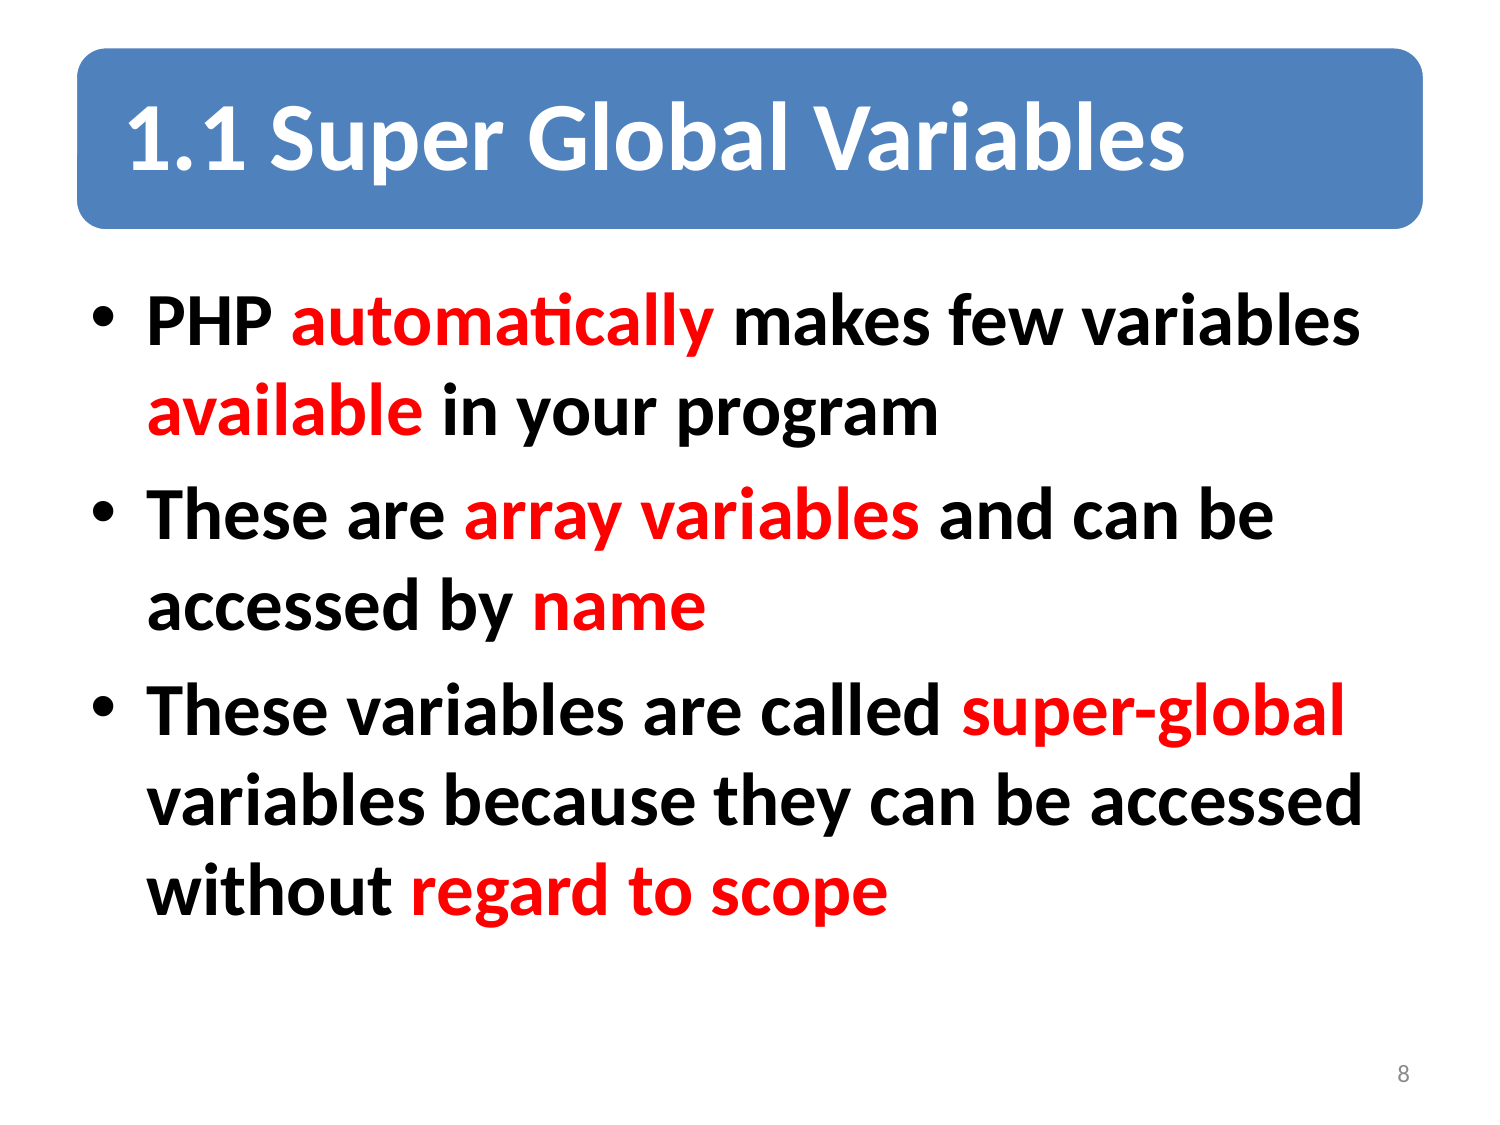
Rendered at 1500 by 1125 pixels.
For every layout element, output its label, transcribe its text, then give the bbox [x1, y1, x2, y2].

list PHP automatically makes few variables available in your program These are array variables and can be accessed by name These variables are called super-global variables because they can be accessed without regard to scope [75, 262, 1425, 1005]
slide_number 8 [1074, 1042, 1425, 1103]
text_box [74, 44, 1426, 233]
